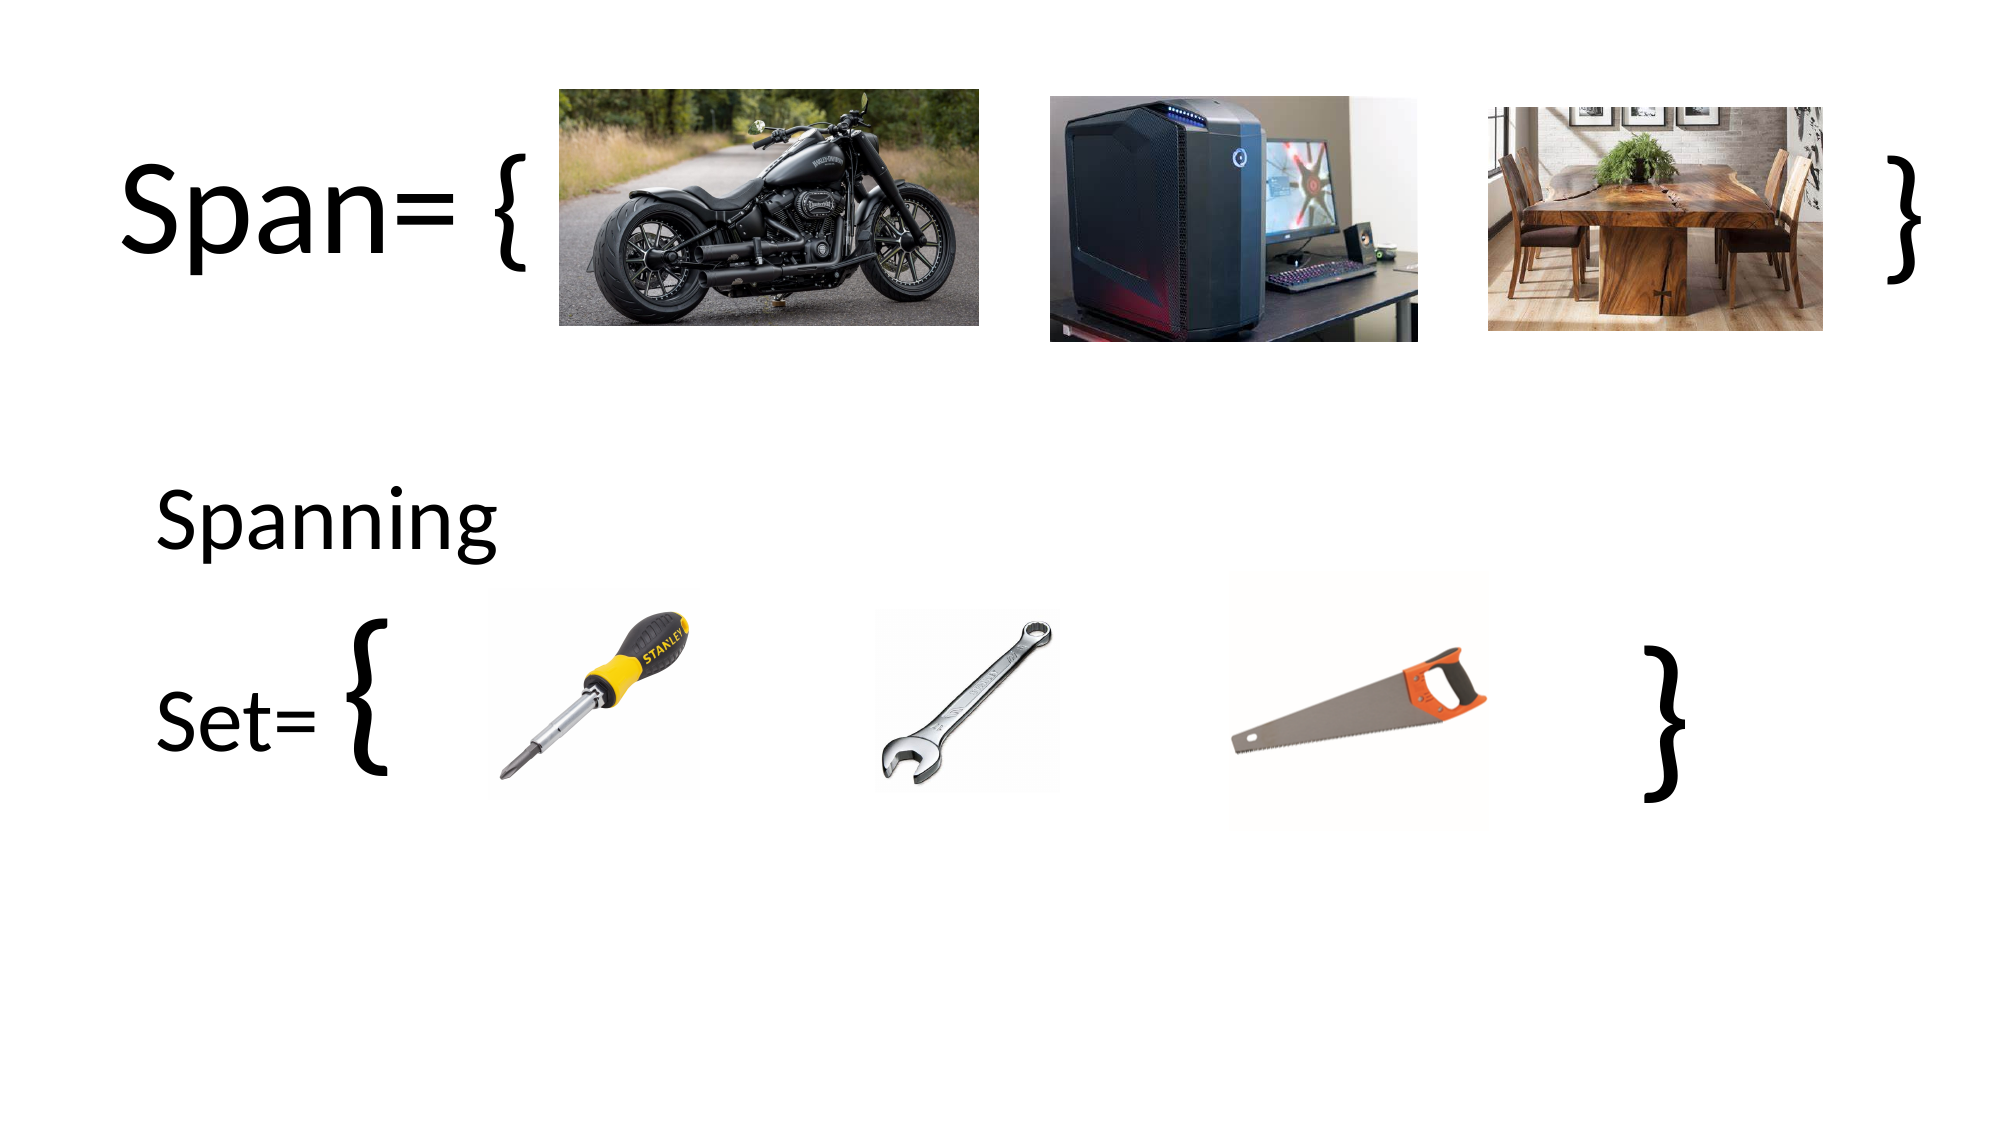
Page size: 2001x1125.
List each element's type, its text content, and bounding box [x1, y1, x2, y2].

text_box Span= { [103, 108, 559, 288]
text_box Spanning Set= { [140, 450, 1150, 796]
picture [488, 588, 700, 800]
picture [1488, 107, 1823, 331]
picture [1049, 96, 1418, 342]
text_box } [1619, 588, 1739, 823]
text_box } [1864, 107, 1980, 303]
picture [875, 609, 1060, 793]
picture [1229, 571, 1489, 831]
picture [559, 89, 979, 326]
